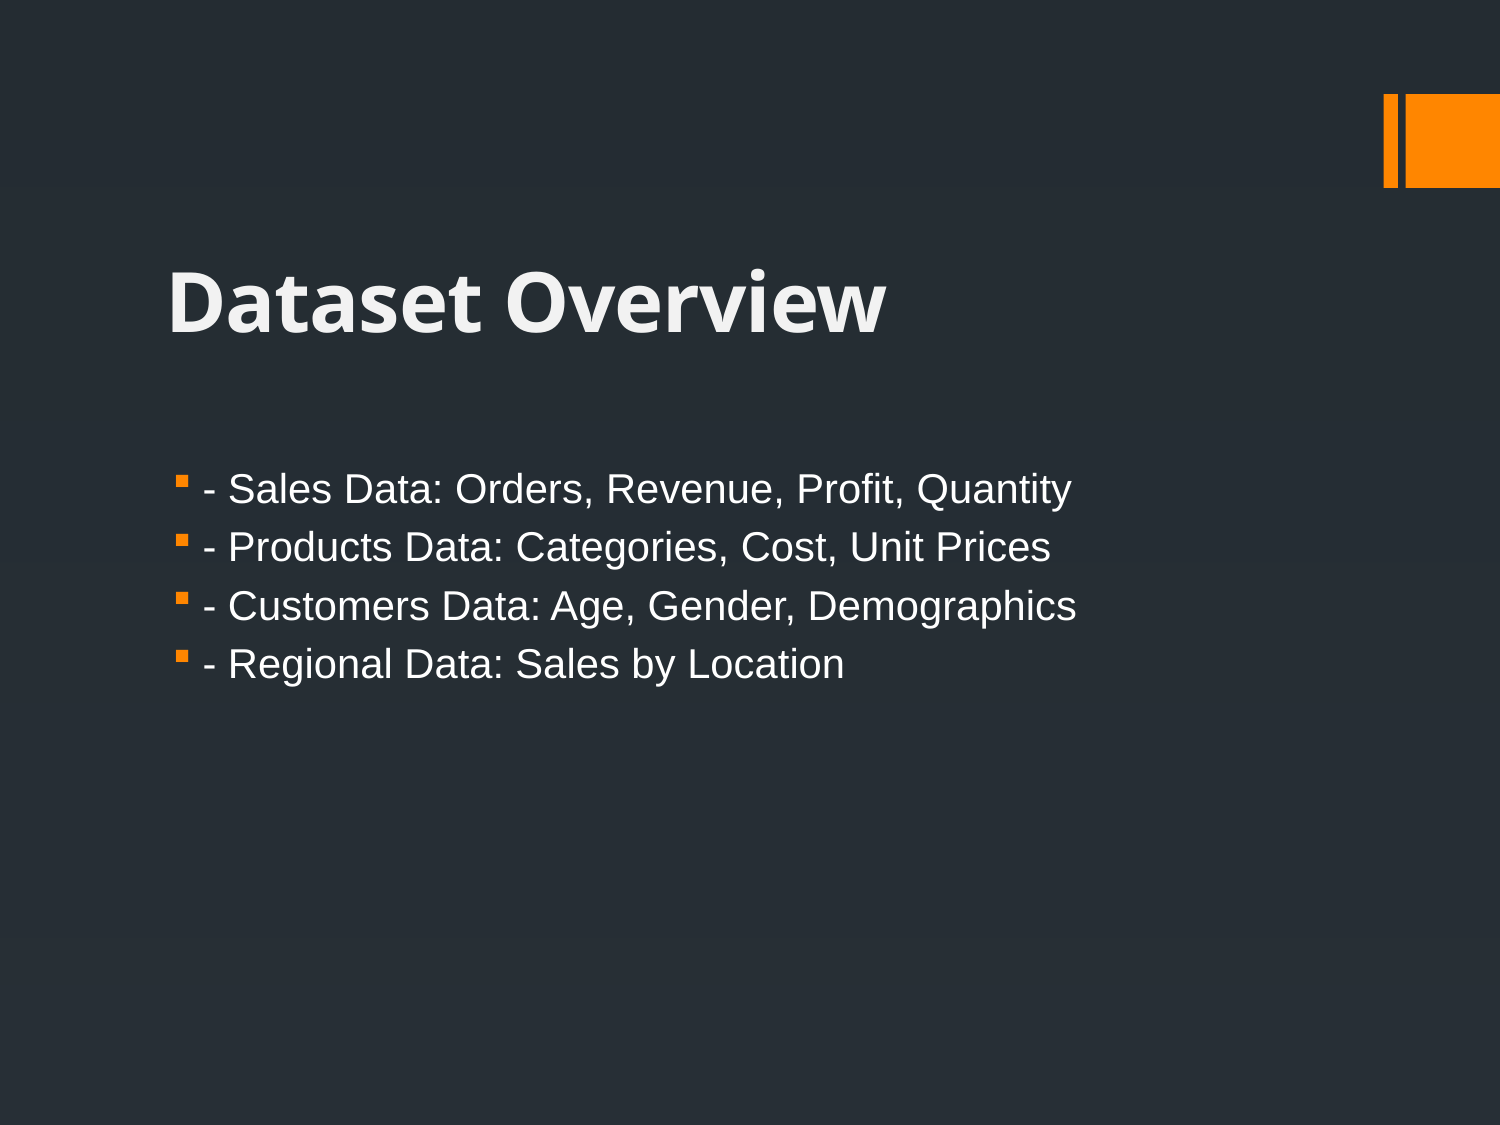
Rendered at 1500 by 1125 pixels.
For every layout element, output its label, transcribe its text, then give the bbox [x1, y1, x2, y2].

list - Sales Data: Orders, Revenue, Profit, Quantity - Products Data: Categories, Cost, Unit Prices - Customers Data: Age, Gender, Demographics - Regional Data: Sales by Location [150, 454, 1350, 1035]
title Dataset Overview [150, 253, 1350, 443]
